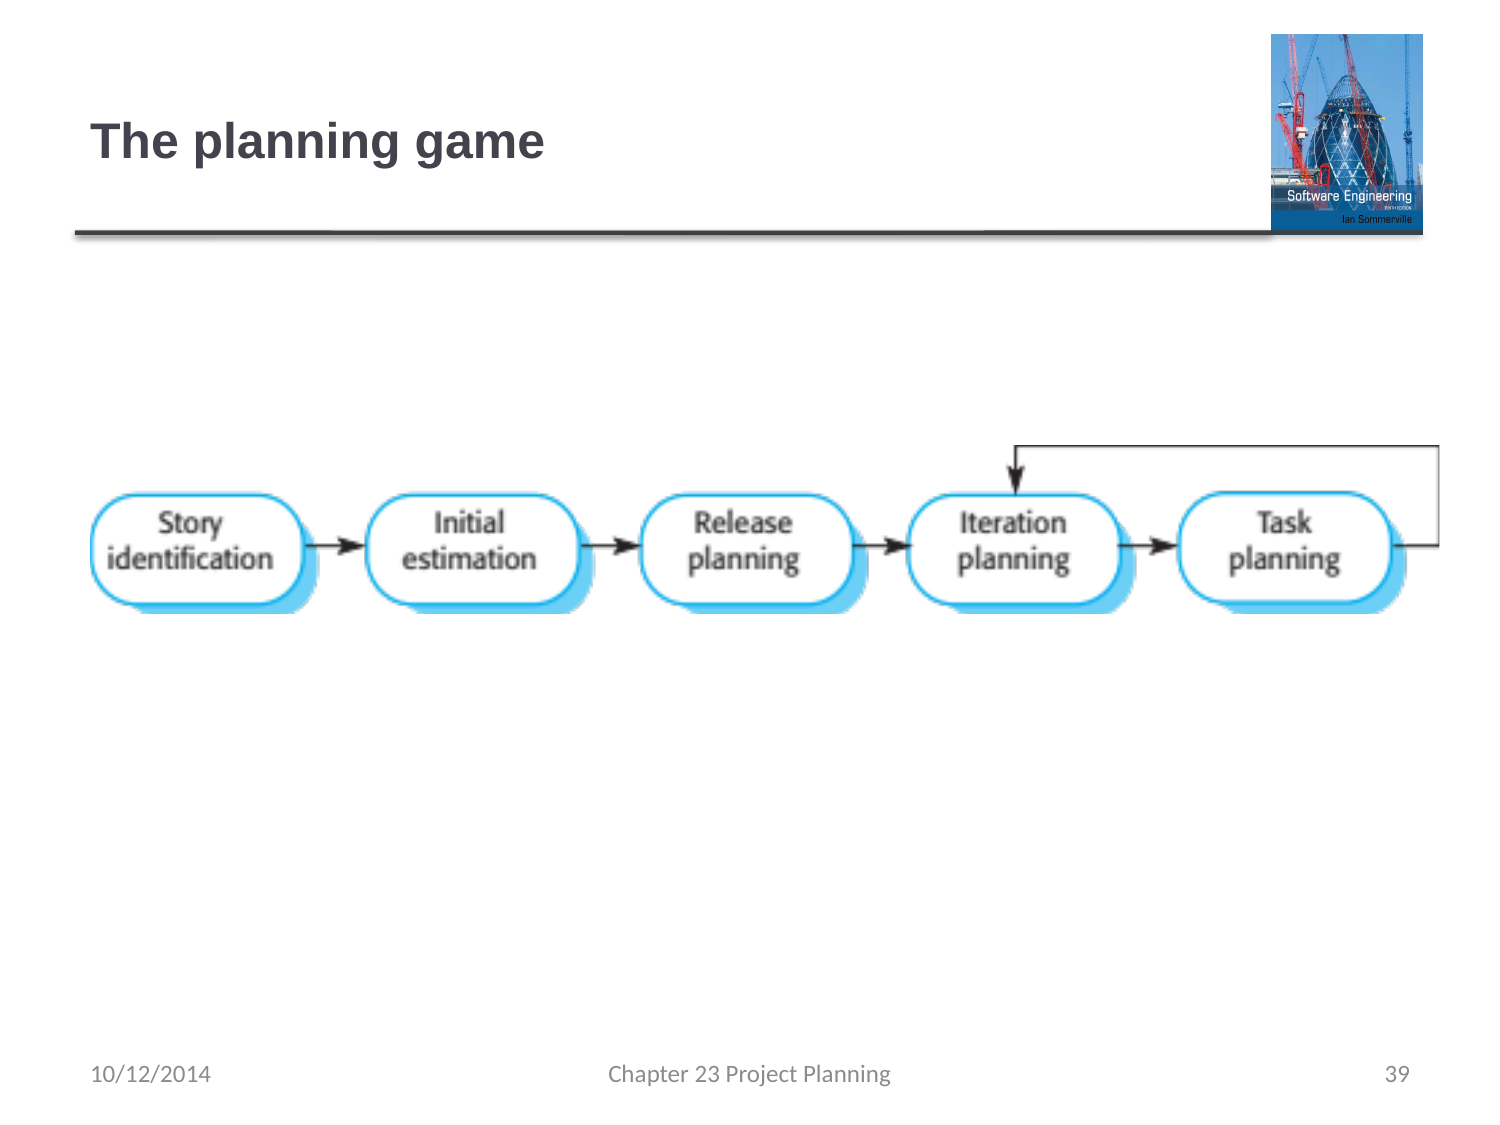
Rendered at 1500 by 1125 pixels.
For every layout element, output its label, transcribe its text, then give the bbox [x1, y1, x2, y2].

slide_number 39 [1074, 1042, 1425, 1103]
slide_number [75, 1042, 425, 1103]
picture [89, 444, 1440, 615]
title The planning game [74, 44, 1272, 233]
footer Chapter 23 Project Planning [512, 1042, 988, 1103]
picture [1271, 34, 1423, 230]
